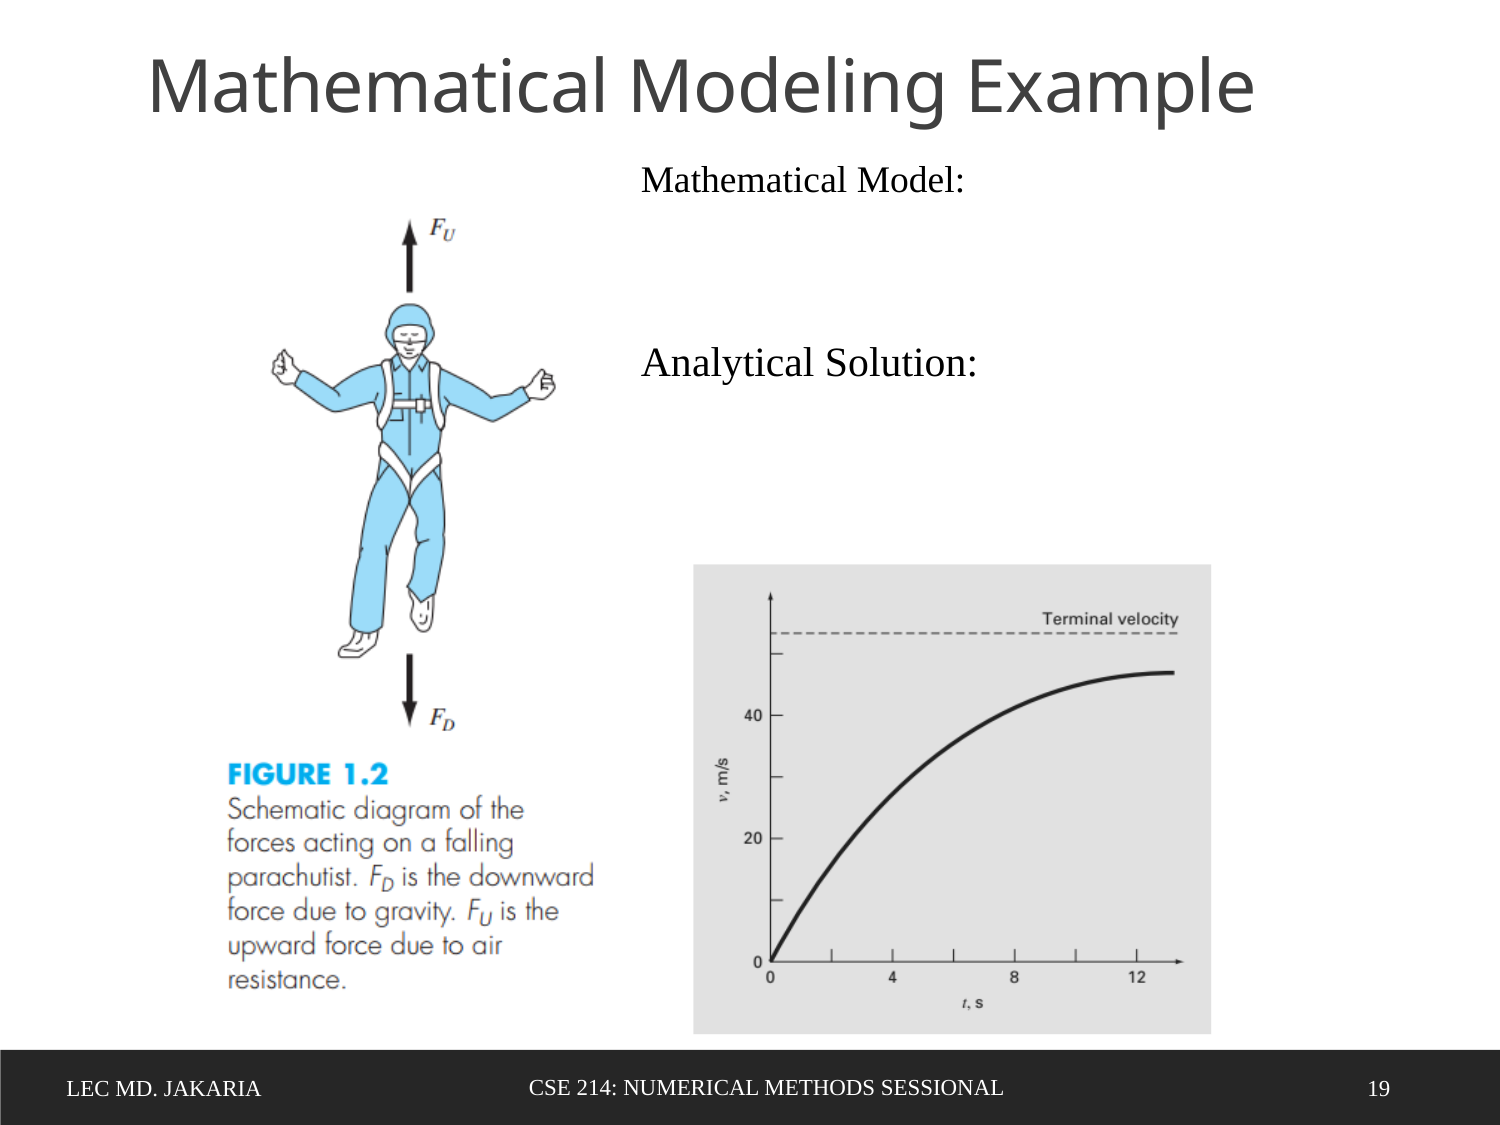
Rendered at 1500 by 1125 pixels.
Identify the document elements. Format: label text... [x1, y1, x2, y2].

picture [691, 561, 1215, 1044]
text_box Mathematical Modeling Example [131, 42, 1369, 158]
text_box CSE 214: Numerical Methods Sessional [497, 1056, 1037, 1117]
slide_number 19 [1352, 1057, 1449, 1118]
footer Lec MD. Jakaria [51, 1057, 535, 1118]
picture [204, 185, 612, 1009]
